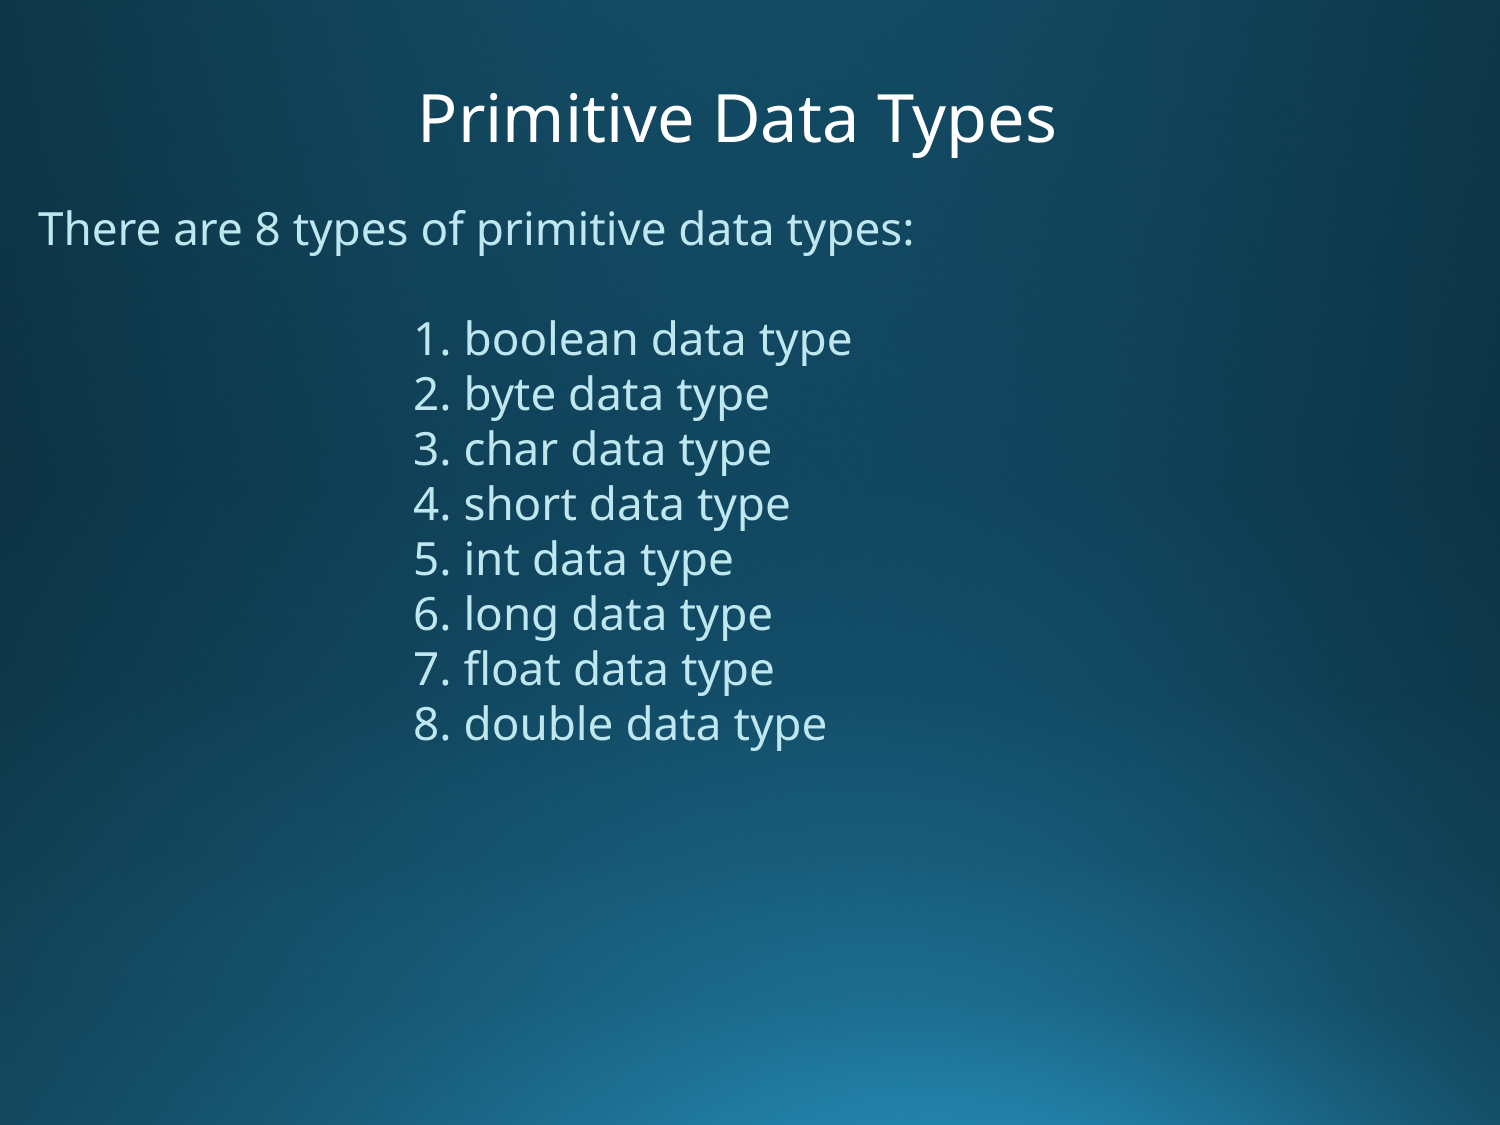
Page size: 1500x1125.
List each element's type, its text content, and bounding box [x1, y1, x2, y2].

subtitle Primitive Data Types [0, 40, 1074, 165]
text_box There are 8 types of primitive data types: 1. boolean data type 2. byte data type 3. char data type 4. short data type 5. int data type 6. long data type 7. float data type 8. double data type [23, 192, 1488, 757]
picture [0, 0, 1500, 1125]
